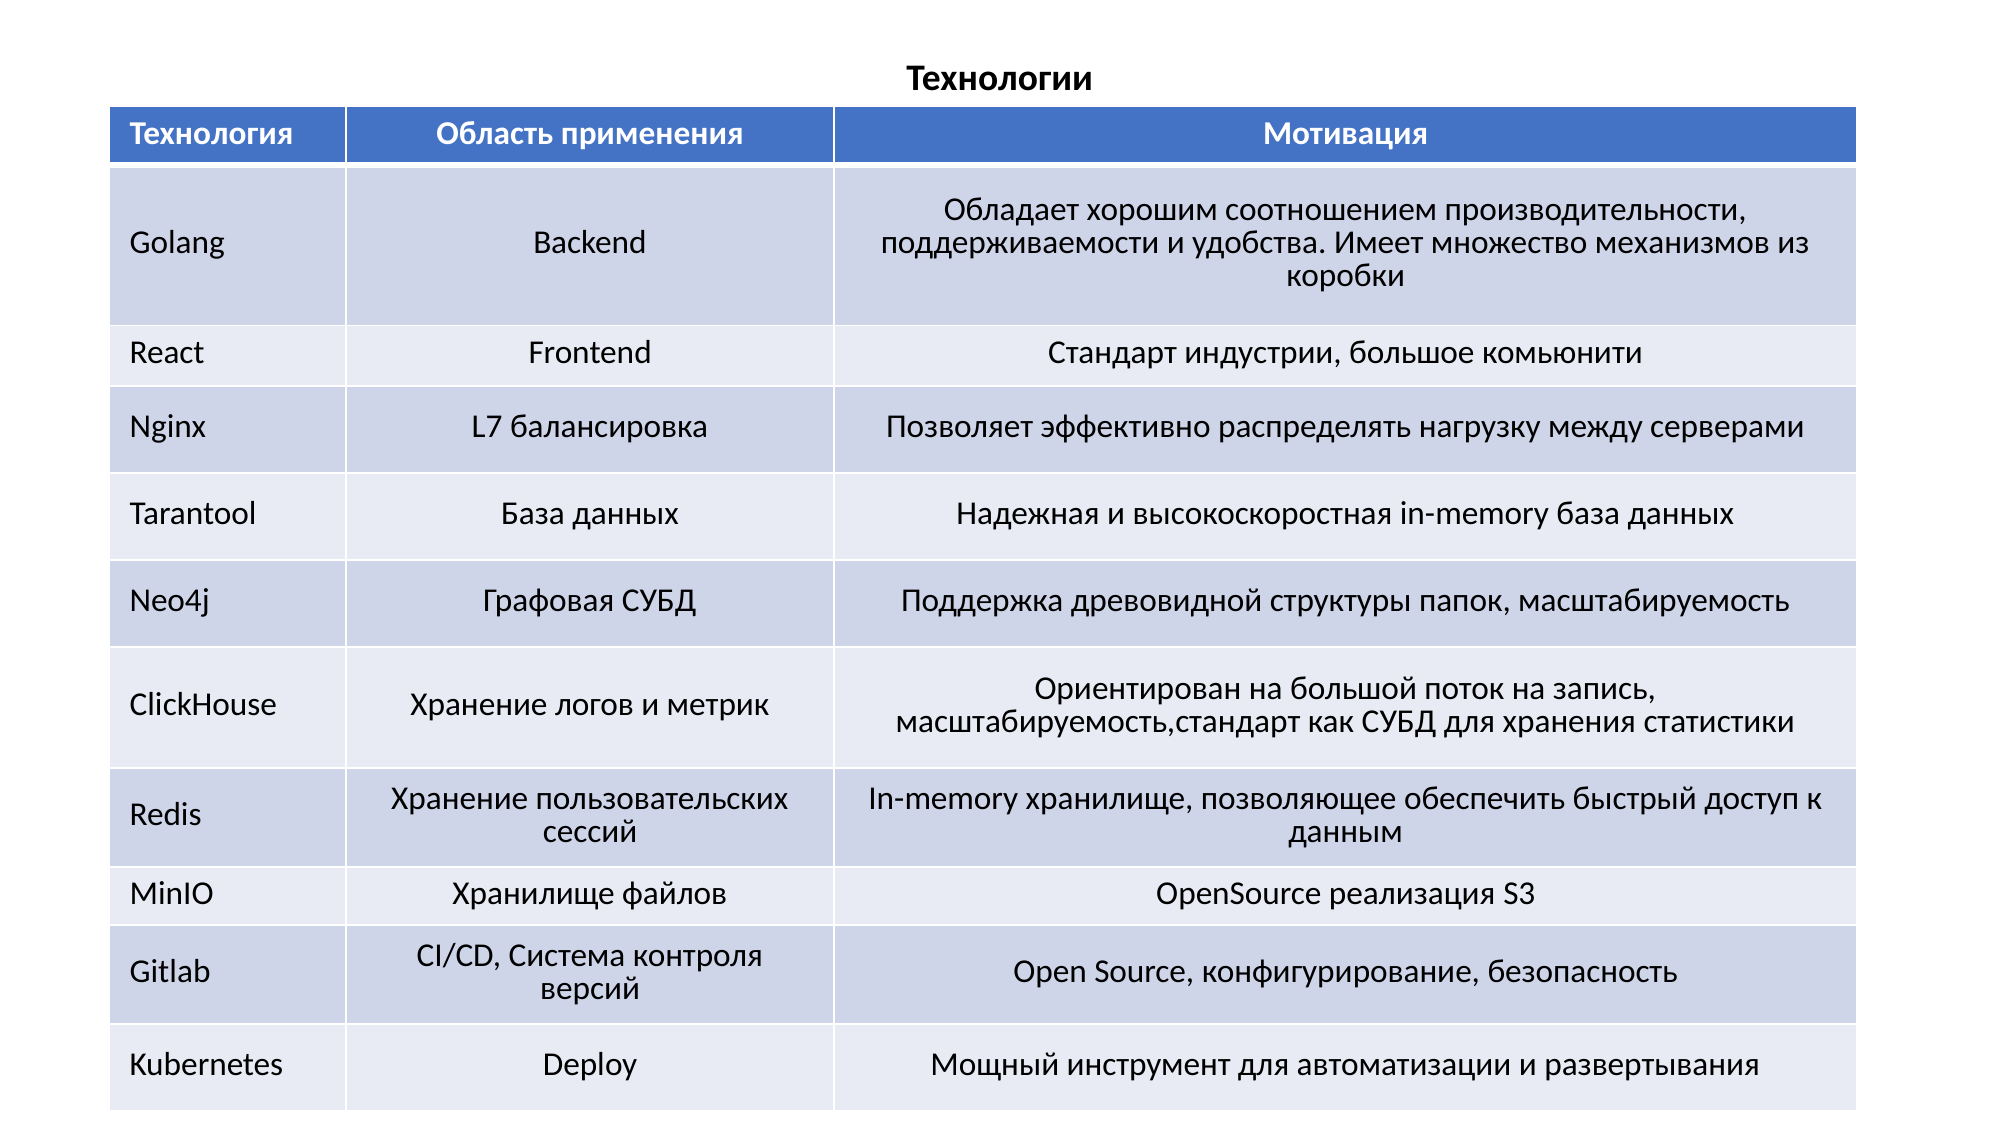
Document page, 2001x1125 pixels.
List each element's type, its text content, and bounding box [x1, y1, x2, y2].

table_cell Мощный инструмент для автоматизации и развертывания [835, 1025, 1856, 1110]
table_cell Ориентирован на большой поток на запись, масштабируемость,стандарт как СУБД для хранения статистики [835, 648, 1856, 767]
table_cell Redis [110, 769, 345, 866]
table_cell Поддержка древовидной структуры папок, масштабируемость [835, 561, 1856, 646]
table_cell Neo4j [110, 561, 345, 646]
table_cell Графовая СУБД [347, 561, 833, 646]
table_cell Позволяет эффективно распределять нагрузку между серверами [835, 387, 1856, 472]
table_cell Хранение логов и метрик [347, 648, 833, 767]
table_cell Frontend [347, 326, 833, 385]
table_cell База данных [347, 474, 833, 559]
table_cell Open Source, конфигурирование, безопасность [835, 926, 1856, 1023]
table_cell Обладает хорошим соотношением производительности, поддерживаемости и удобства. Имеет множество механизмов из коробки [835, 168, 1856, 325]
table_cell React [110, 326, 345, 385]
table_cell Хранилище файлов [347, 868, 833, 924]
table_cell Backend [347, 168, 833, 325]
table_cell Deploy [347, 1025, 833, 1110]
table_cell Nginx [110, 387, 345, 472]
table_cell Хранение пользовательских сессий [347, 769, 833, 866]
table_cell Gitlab [110, 926, 345, 1023]
table_cell Kubernetes [110, 1025, 345, 1110]
table_cell Надежная и высокоскоростная in-memory база данных [835, 474, 1856, 559]
table_cell ClickHouse [110, 648, 345, 767]
table_cell L7 балансировка [347, 387, 833, 472]
table_header Область применения [347, 107, 833, 162]
table_cell In-memory хранилище, позволяющее обеспечить быстрый доступ к данным [835, 769, 1856, 866]
table_cell Tarantool [110, 474, 345, 559]
table_cell Golang [110, 168, 345, 325]
table_cell OpenSource реализация S3 [835, 868, 1856, 924]
table_header Мотивация [835, 107, 1856, 162]
table_cell CI/CD, Система контроля версий [347, 926, 833, 1023]
table_cell MinIO [110, 868, 345, 924]
text_box Технологии [891, 45, 1109, 106]
table_header Технология [110, 107, 345, 162]
table_cell Стандарт индустрии, большое комьюнити [835, 326, 1856, 385]
